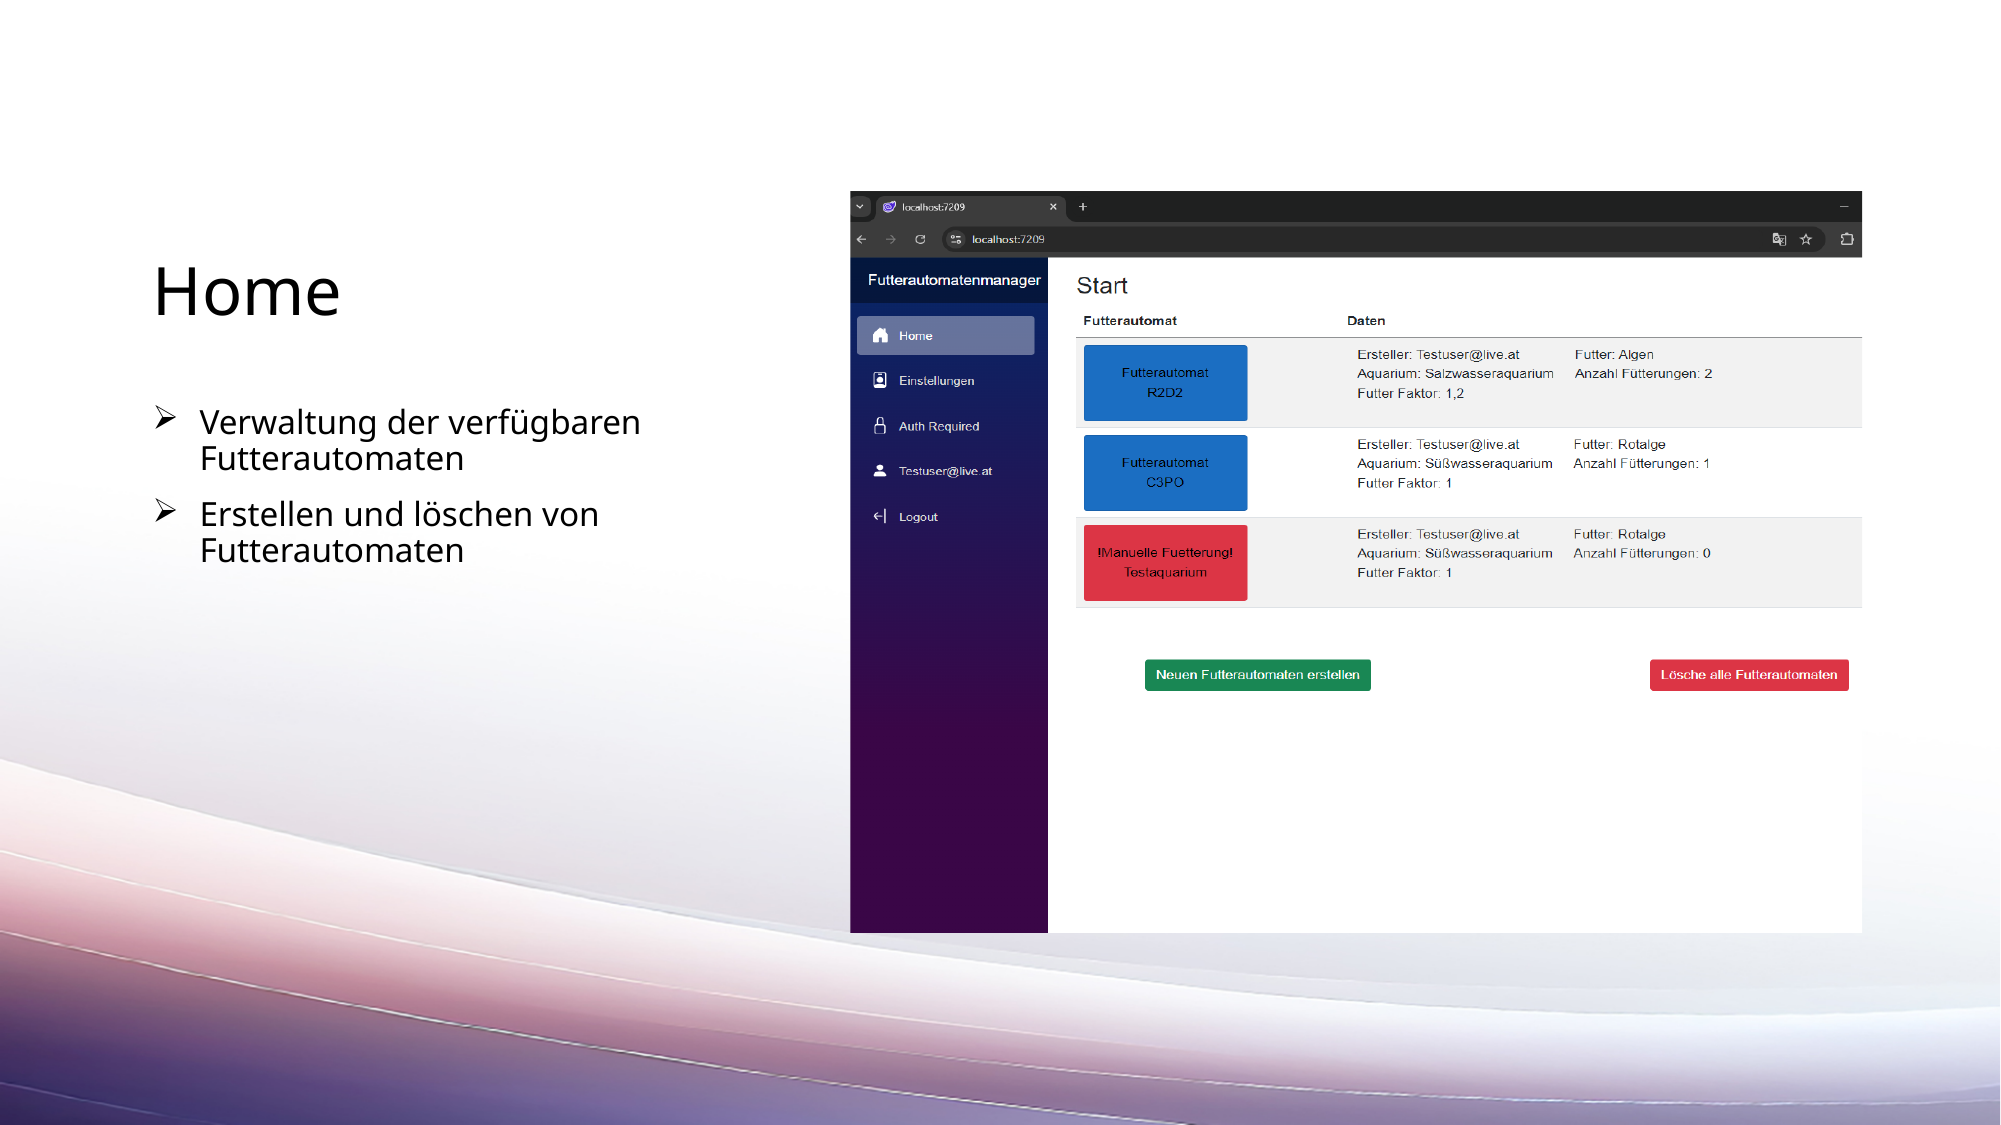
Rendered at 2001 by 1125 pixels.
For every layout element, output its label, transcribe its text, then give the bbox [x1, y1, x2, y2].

picture [0, 0, 2001, 1125]
title Home [137, 75, 783, 337]
list Verwaltung der verfügbaren Futterautomaten Erstellen und löschen von Futterautomaten [137, 337, 783, 963]
